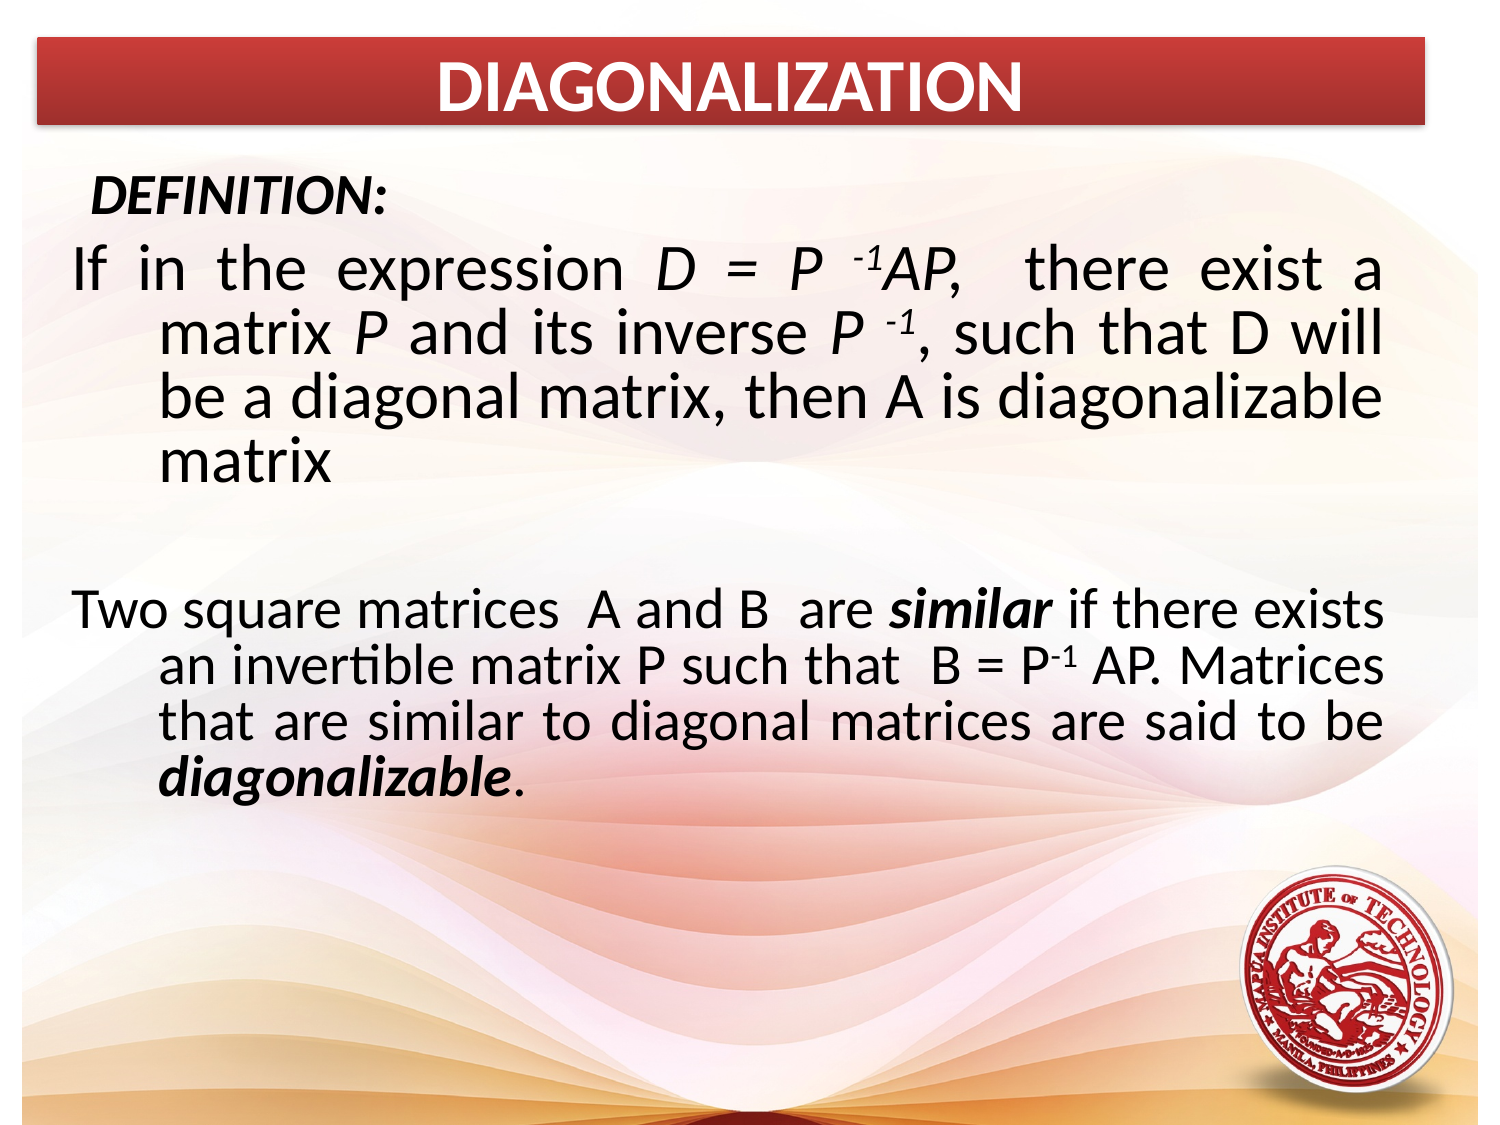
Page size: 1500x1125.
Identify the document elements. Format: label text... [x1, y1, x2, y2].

subtitle DEFINITION: If in the expression D = P -1AP, there exist a matrix P and its inverse P -1, such that D will be a diagonal matrix, then A is diagonalizable matrix Two square matrices A and B are similar if there exists an invertible matrix P such that B = P-1 AP. Matrices that are similar to diagonal matrices are said to be diagonalizable. [37, 162, 1400, 1088]
picture [22, 0, 1478, 1125]
text_box DIAGONALIZATION [37, 37, 1425, 125]
